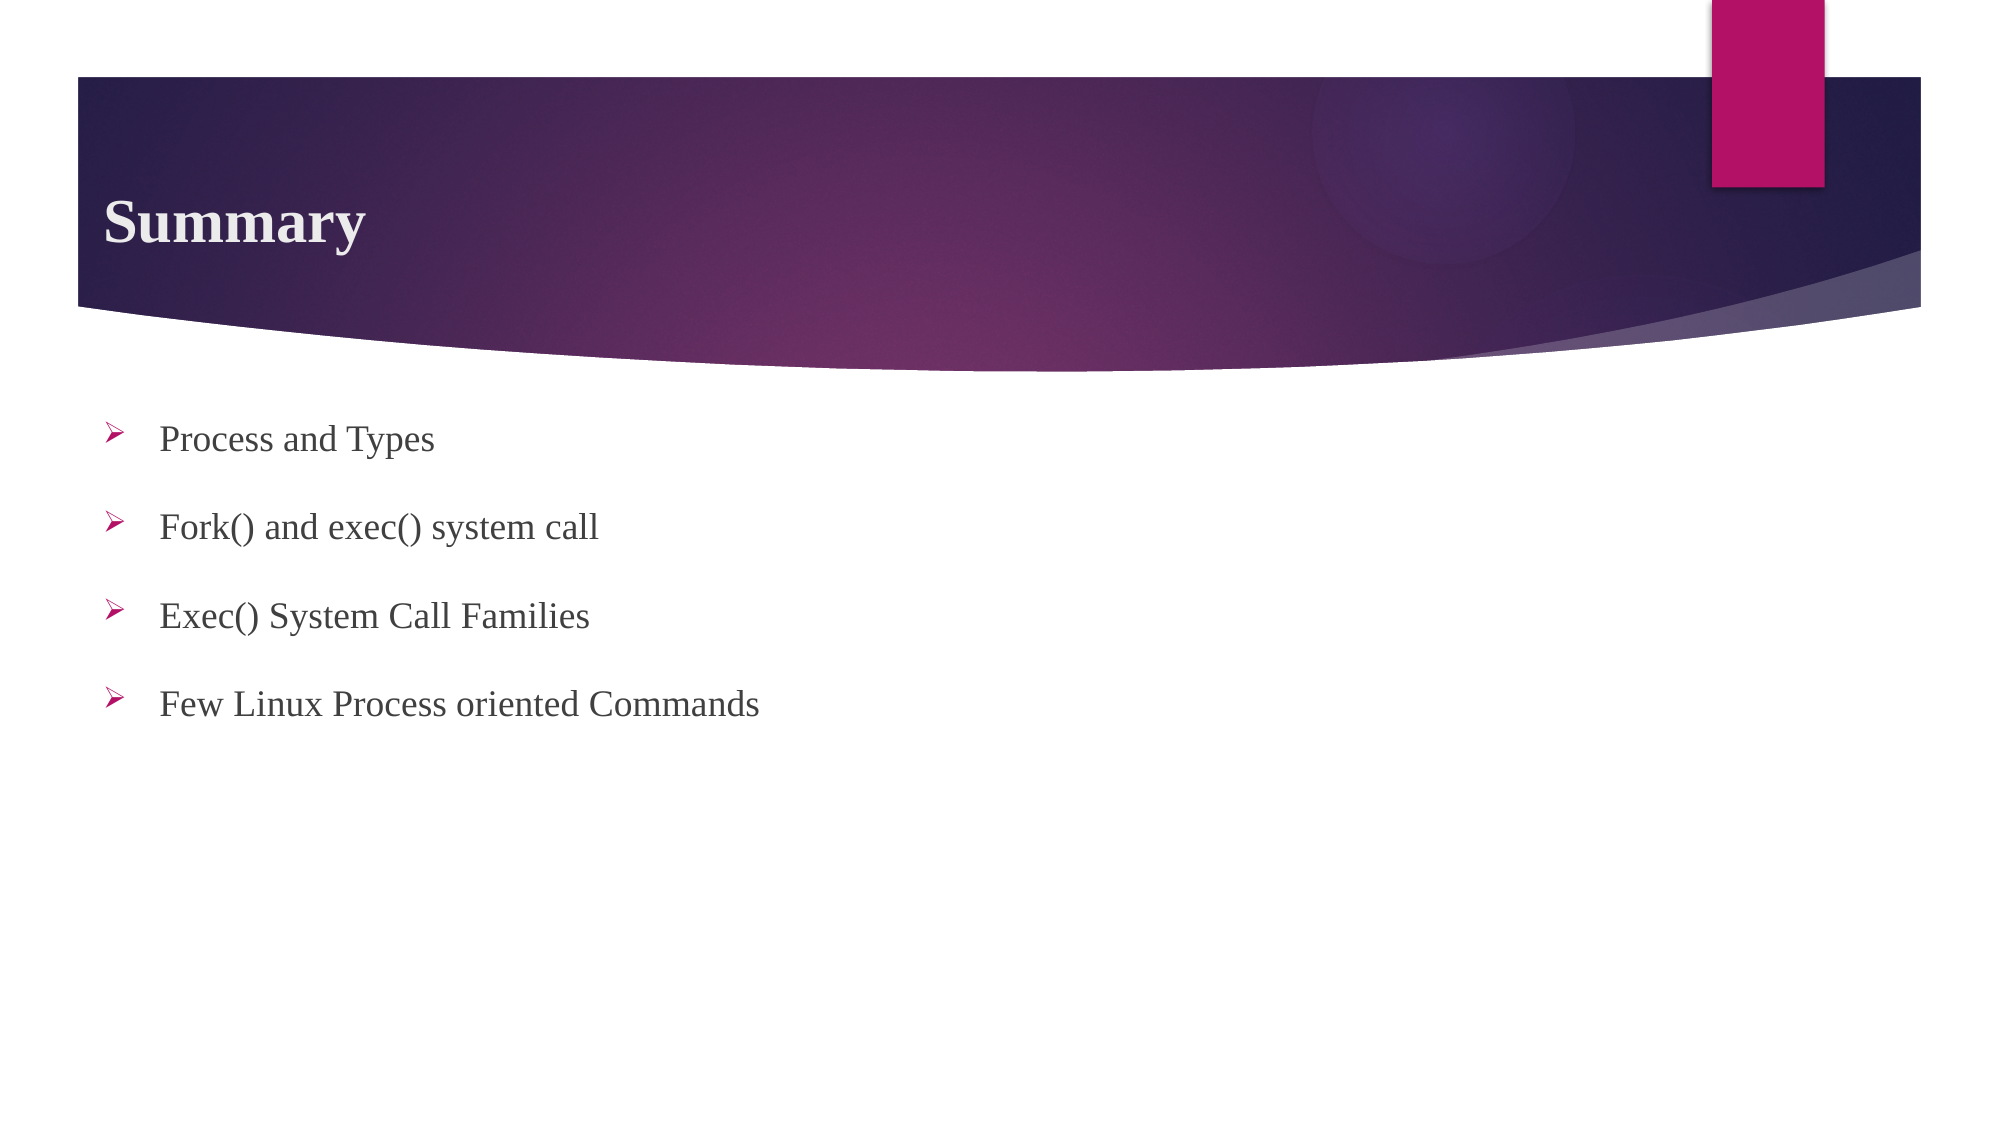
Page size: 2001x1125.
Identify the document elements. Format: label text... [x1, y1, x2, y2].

title Summary [88, 159, 1627, 276]
list Process and Types Fork() and exec() system call Exec() System Call Families Few Linux Process oriented Commands [88, 384, 1918, 1093]
